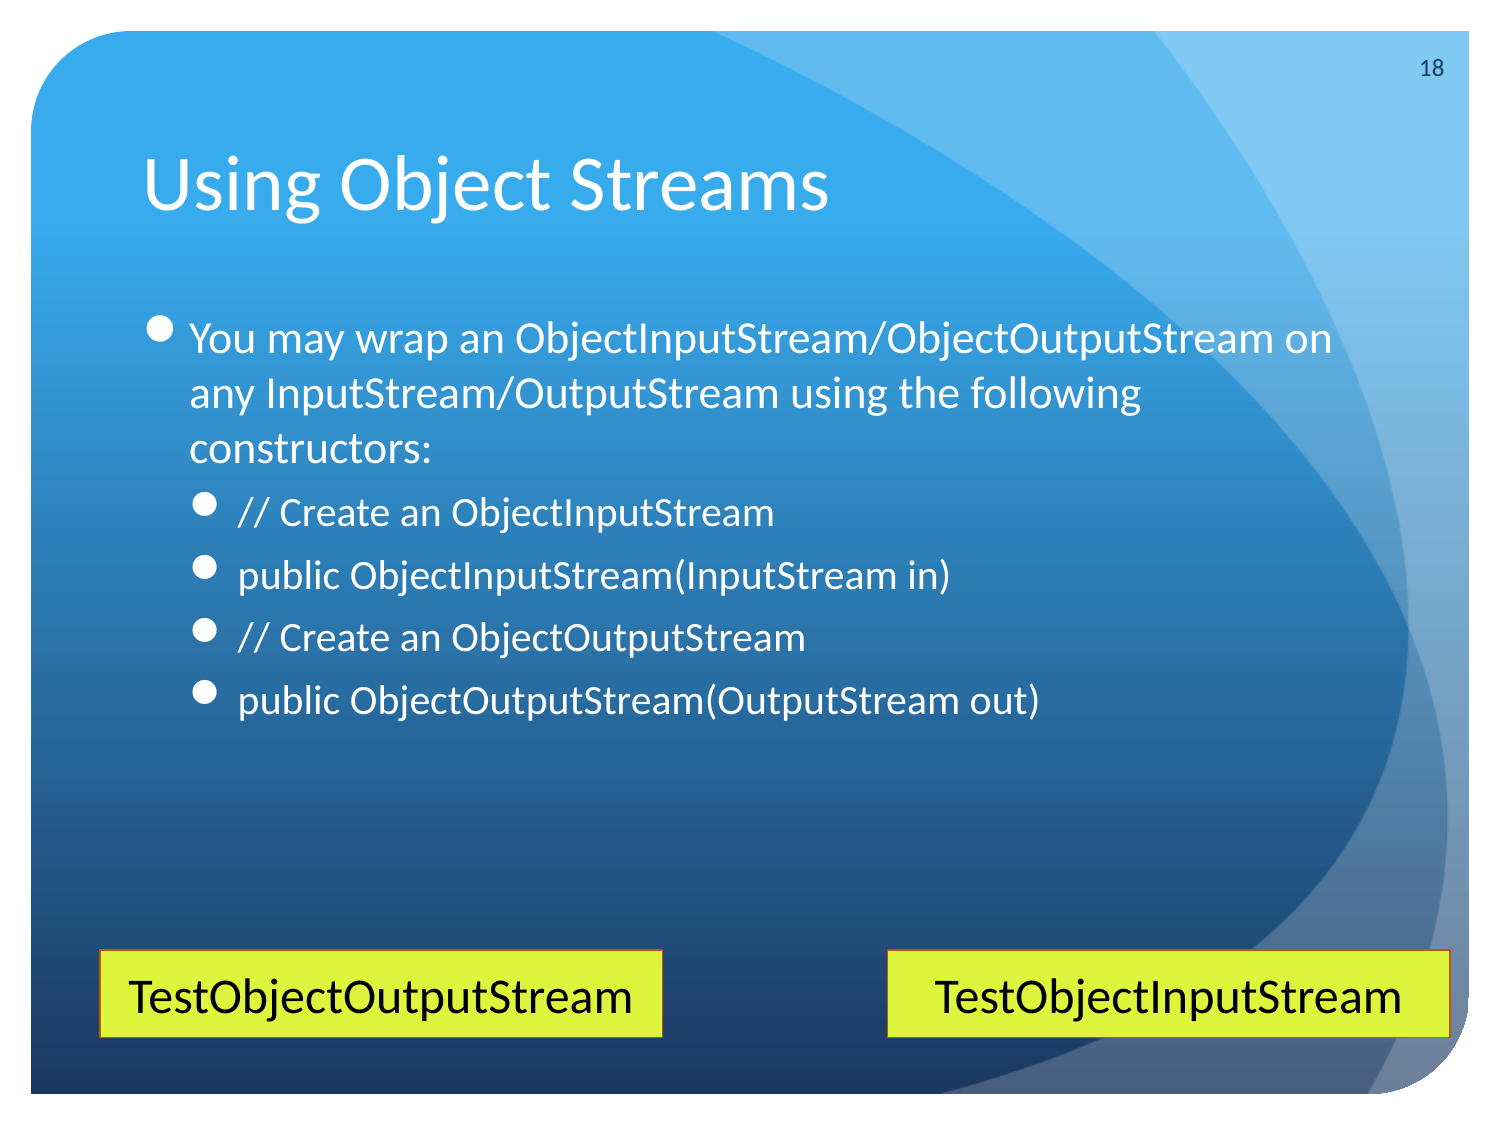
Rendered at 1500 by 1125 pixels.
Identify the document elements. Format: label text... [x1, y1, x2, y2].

picture [24, 30, 1473, 1094]
list You may wrap an ObjectInputStream/ObjectOutputStream on any InputStream/OutputStream using the following constructors: // Create an ObjectInputStream public ObjectInputStream(InputStream in) // Create an ObjectOutputStream public ObjectOutputStream(OutputStream out) [127, 299, 1372, 991]
slide_number 18 [1378, 36, 1460, 96]
text_box TestObjectInputStream [887, 949, 1451, 1038]
text_box TestObjectOutputStream [99, 949, 663, 1038]
title Using Object Streams [127, 62, 1372, 234]
